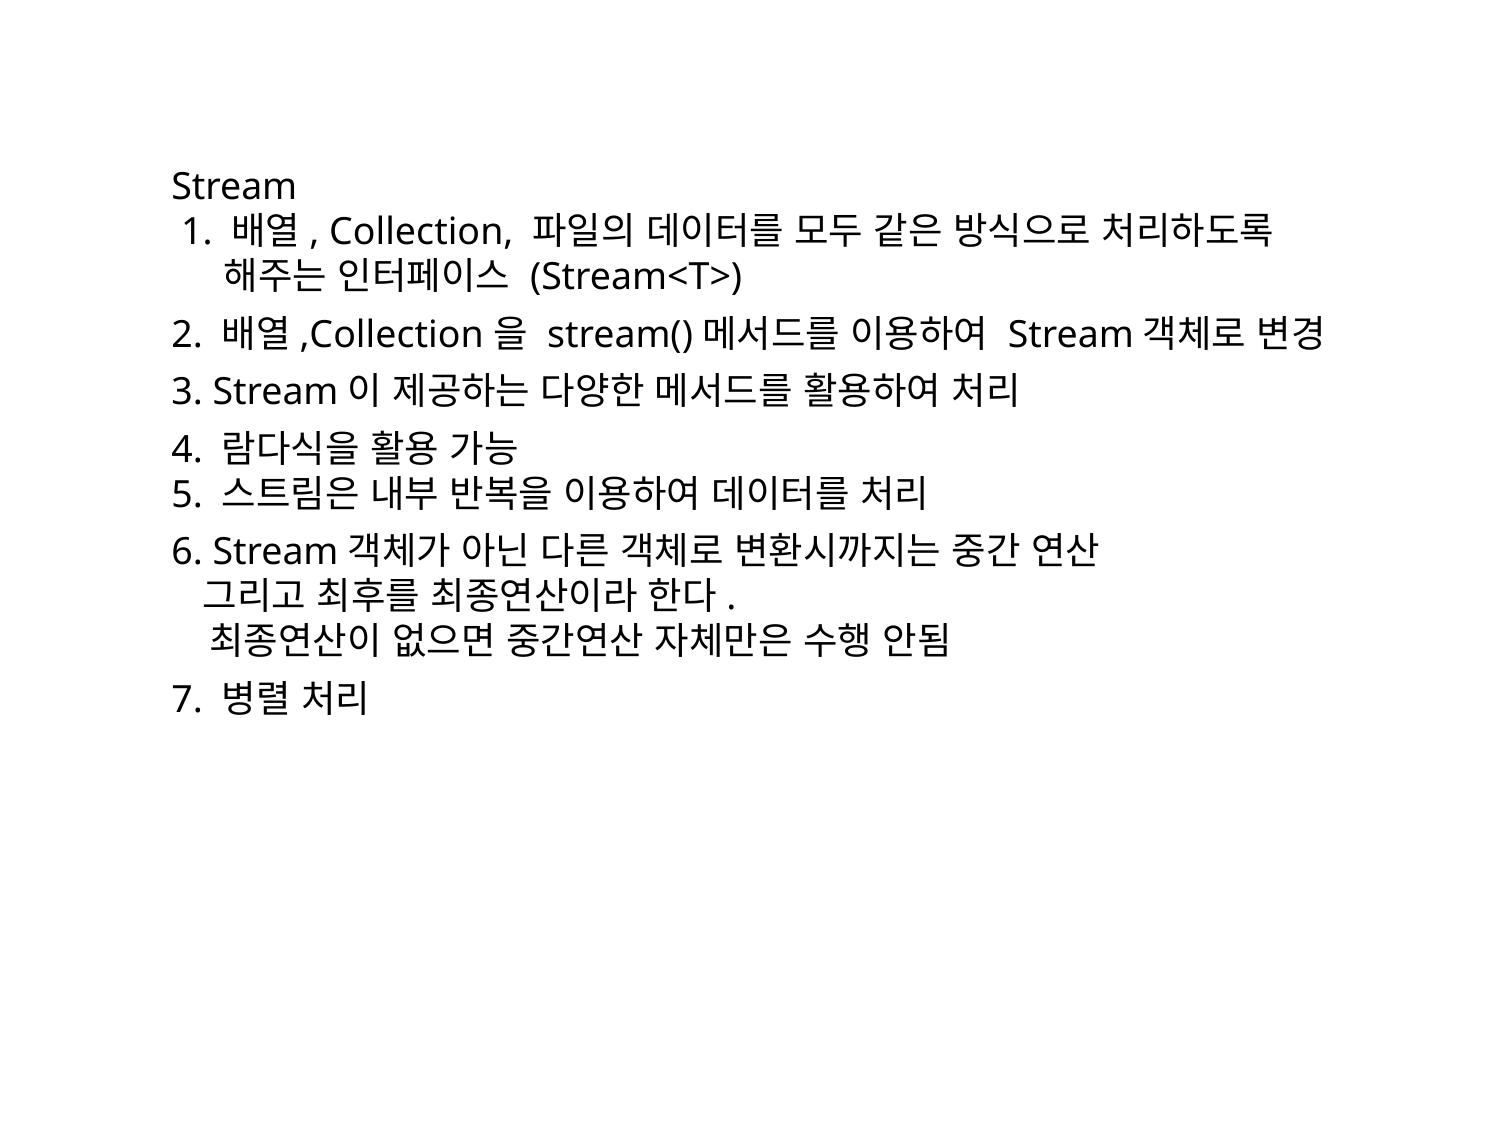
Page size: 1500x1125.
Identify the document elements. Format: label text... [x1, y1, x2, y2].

text_box Stream 1. 배열, Collection, 파일의 데이터를 모두 같은 방식으로 처리하도록 해주는 인터페이스 (Stream<T>) 2. 배열,Collection을 stream()메서드를 이용하여 Stream객체로 변경 3. Stream이 제공하는 다양한 메서드를 활용하여 처리 4. 람다식을 활용 가능 5. 스트림은 내부 반복을 이용하여 데이터를 처리 6. Stream객체가 아닌 다른 객체로 변환시까지는 중간 연산 그리고 최후를 최종연산이라 한다. 최종연산이 없으면 중간연산 자체만은 수행 안됨 7. 병렬 처리 [156, 154, 1341, 728]
